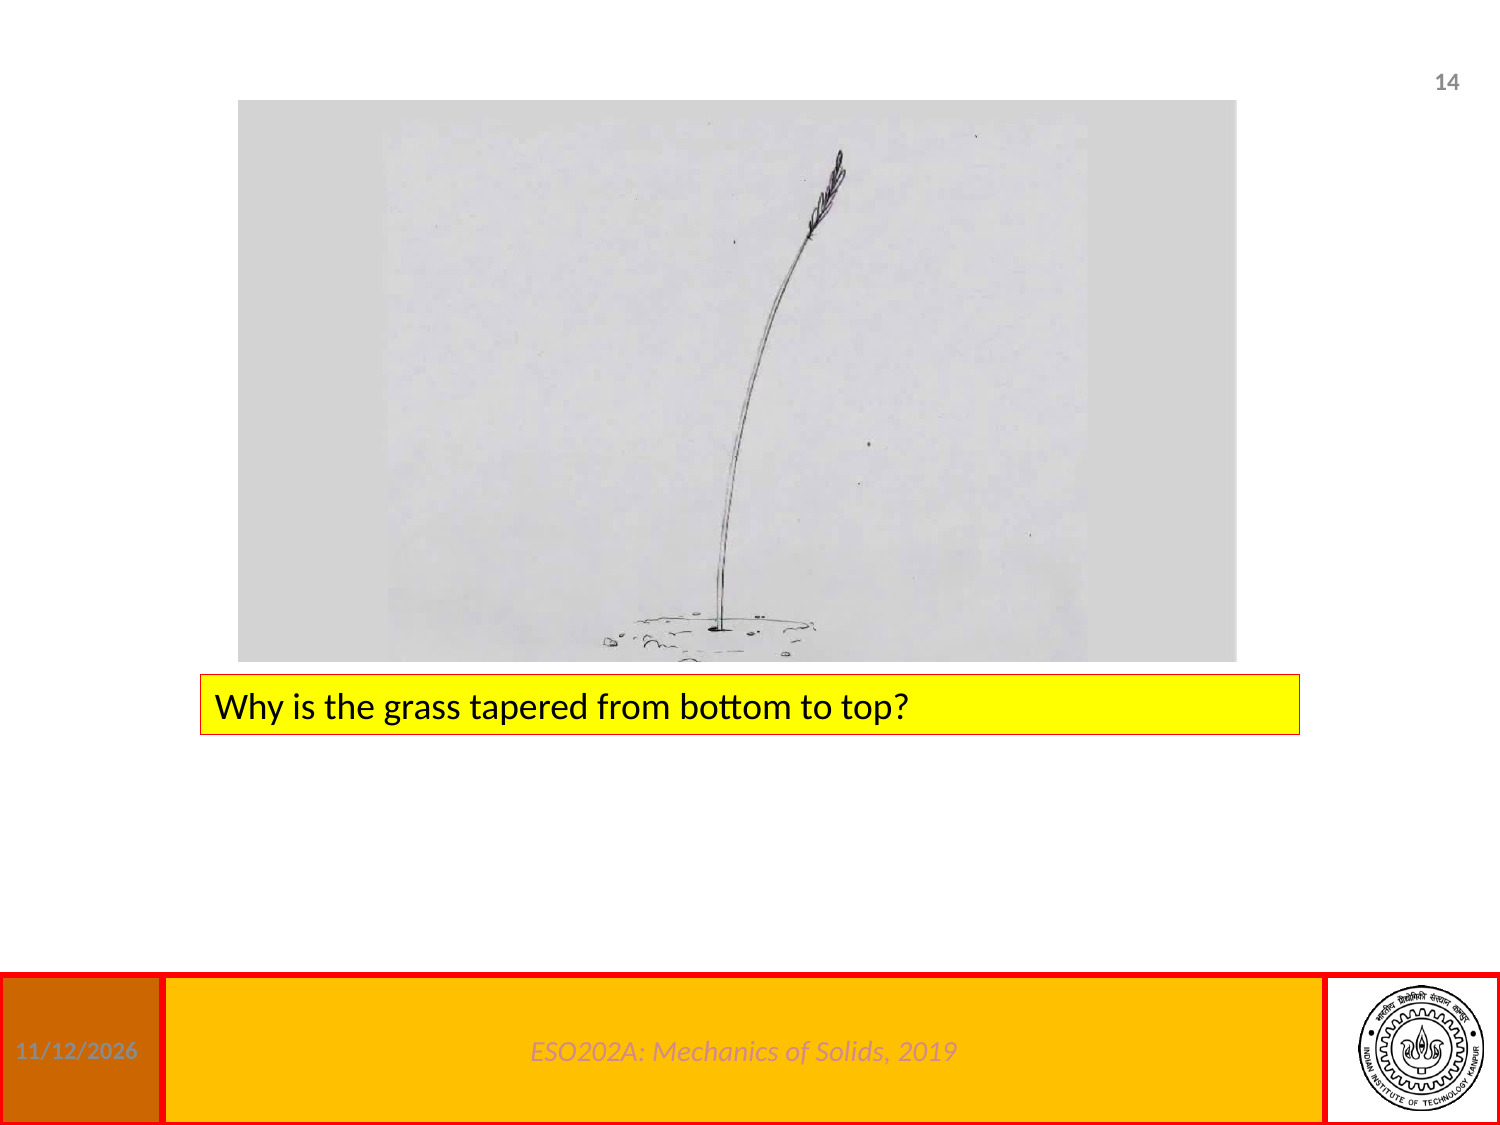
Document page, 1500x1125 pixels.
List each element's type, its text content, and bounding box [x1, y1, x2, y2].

picture [1358, 985, 1484, 1111]
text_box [237, 99, 1238, 663]
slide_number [0, 972, 160, 1125]
footer ESO202A: Mechanics of Solids, 2019 [159, 972, 1328, 1125]
text_box Why is the grass tapered from bottom to top? [200, 674, 1300, 735]
slide_number 14 [1337, 50, 1475, 110]
